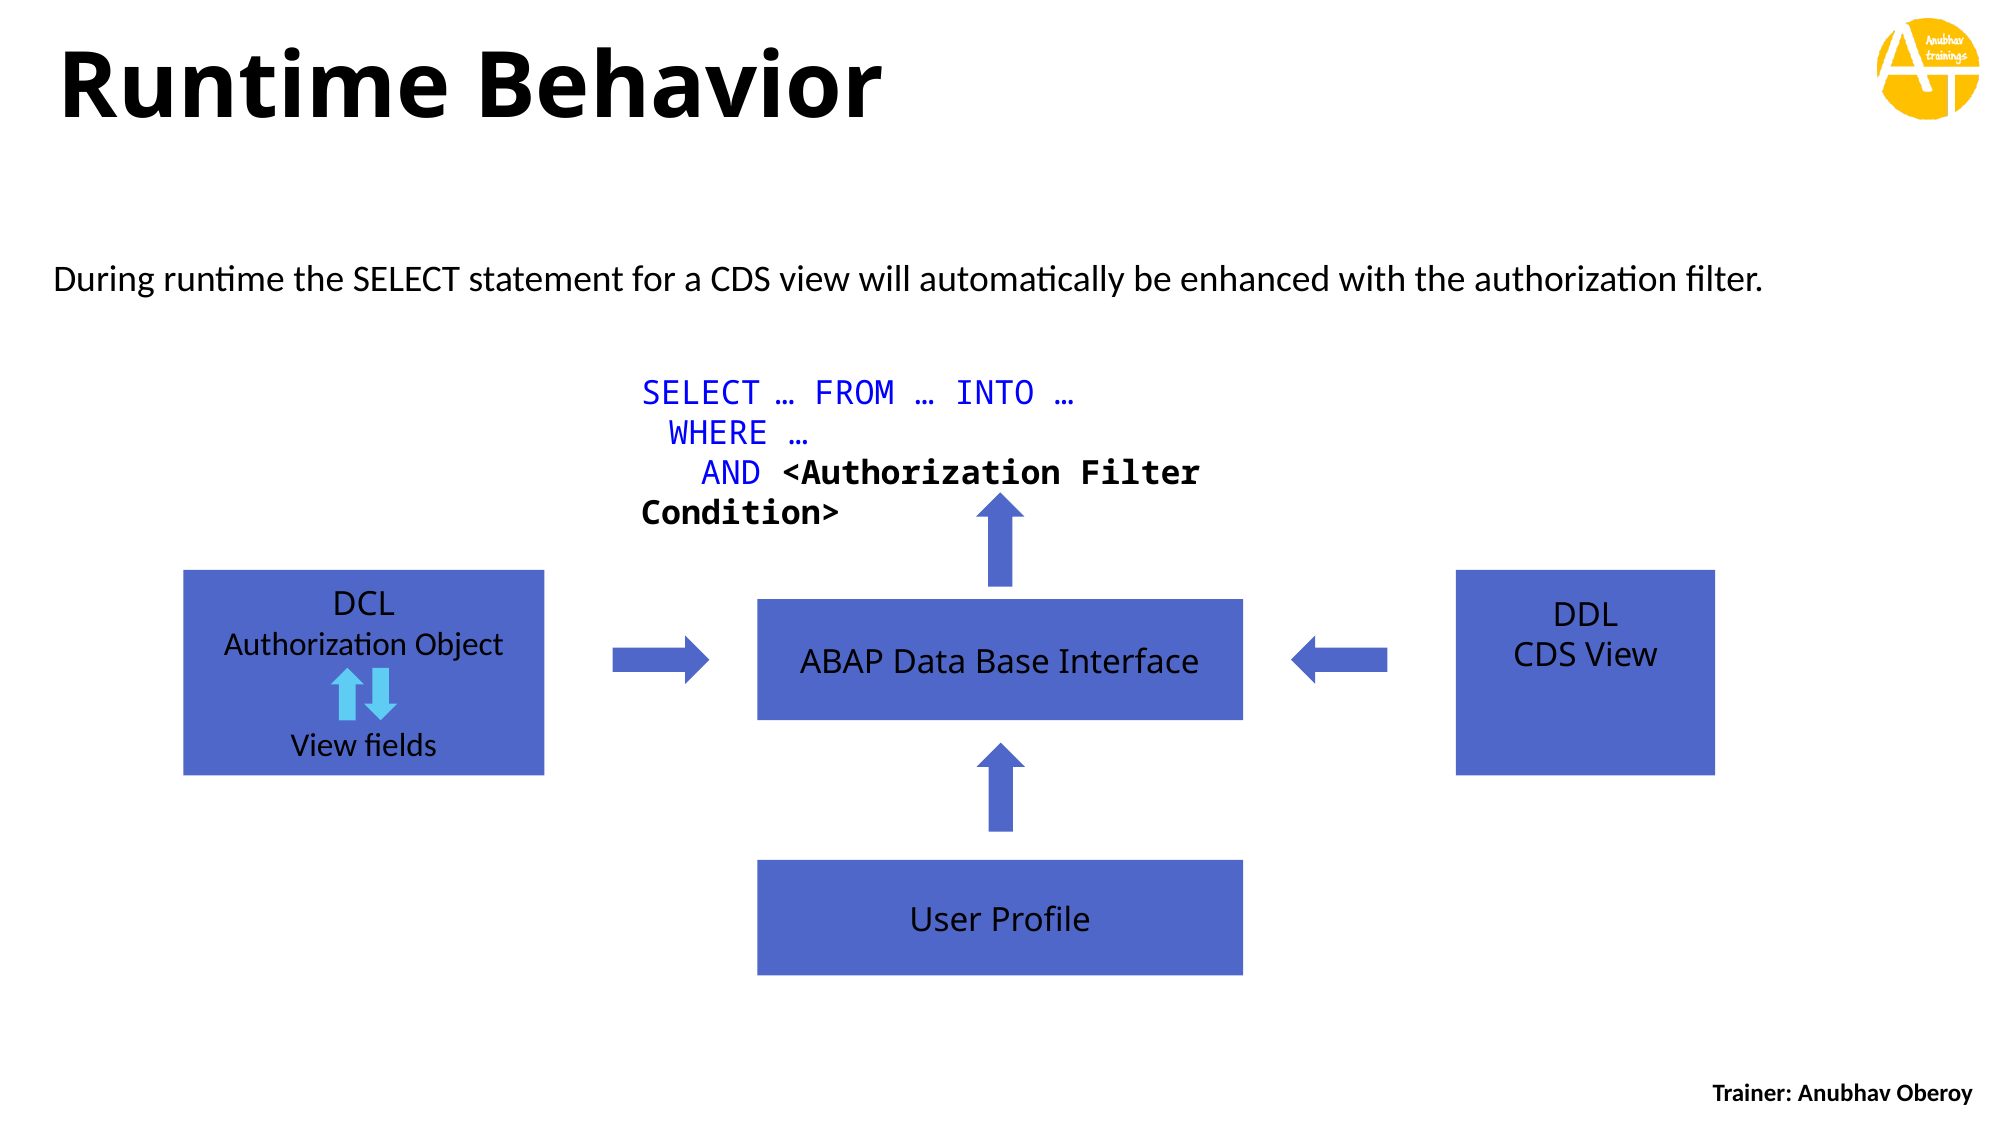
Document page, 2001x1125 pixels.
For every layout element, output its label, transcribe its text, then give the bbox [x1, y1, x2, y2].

text_box During runtime the SELECT statement for a CDS view will automatically be enhanced with the authorization filter. [53, 254, 1896, 300]
text_box [976, 492, 1025, 587]
footer Trainer: Anubhav Oberoy [1660, 1074, 2000, 1108]
text_box [612, 635, 710, 684]
picture [1866, 11, 1985, 128]
text_box ABAP Data Base Interface [757, 599, 1244, 721]
text_box SELECT … FROM … INTO … WHERE … AND <Authorization Filter Condition> [640, 371, 1360, 531]
text_box DDL CDS View [1455, 569, 1716, 776]
text_box User Profile [757, 859, 1244, 976]
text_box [183, 569, 545, 776]
text_box [1291, 635, 1388, 684]
text_box Runtime Behavior [42, 30, 1896, 148]
text_box [976, 742, 1026, 832]
